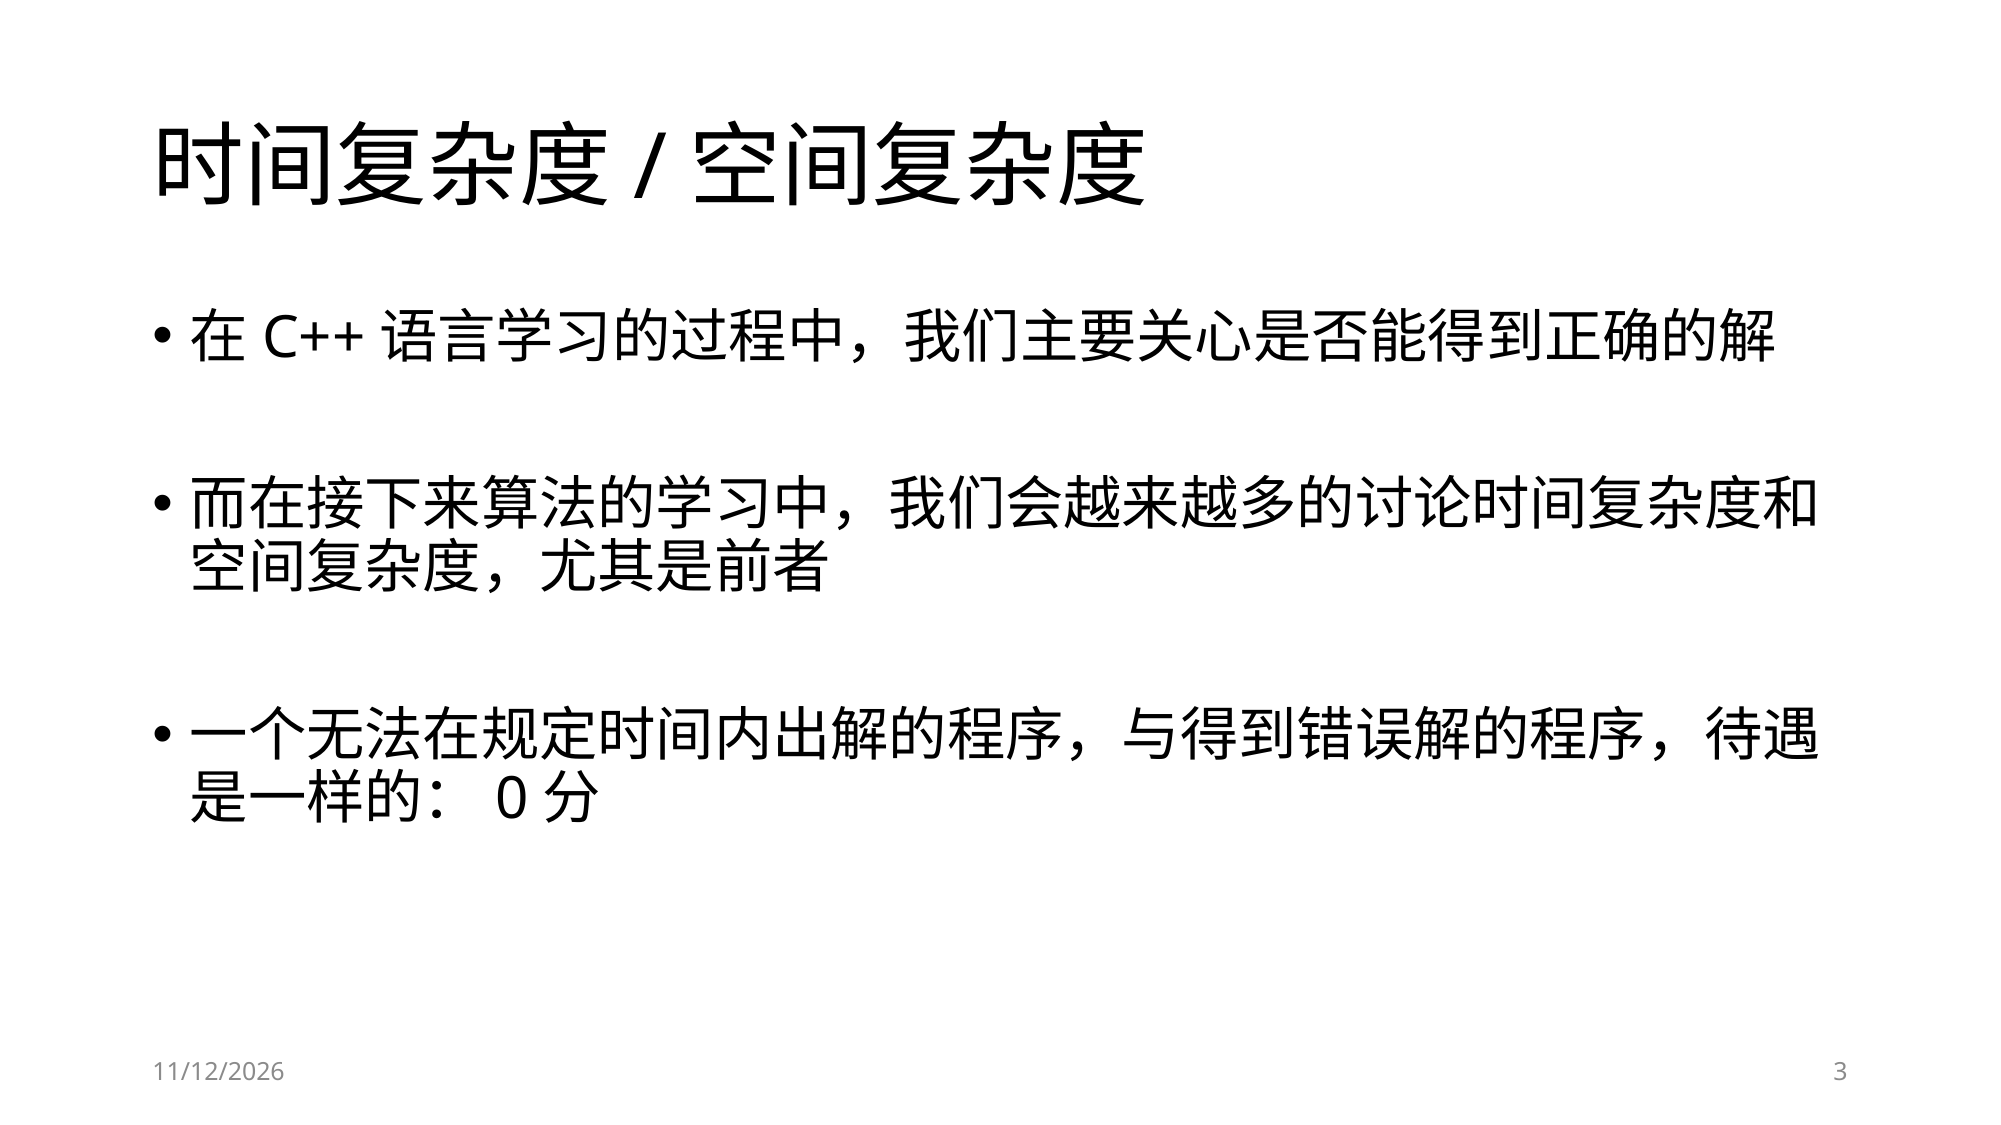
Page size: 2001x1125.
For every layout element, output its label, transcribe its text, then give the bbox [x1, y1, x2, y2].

list 在C++语言学习的过程中，我们主要关心是否能得到正确的解 而在接下来算法的学习中，我们会越来越多的讨论时间复杂度和空间复杂度，尤其是前者 一个无法在规定时间内出解的程序，与得到错误解的程序，待遇是一样的：0分 [137, 299, 1863, 1014]
title 时间复杂度/空间复杂度 [137, 59, 1863, 278]
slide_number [137, 1042, 588, 1103]
slide_number 3 [1412, 1042, 1863, 1103]
